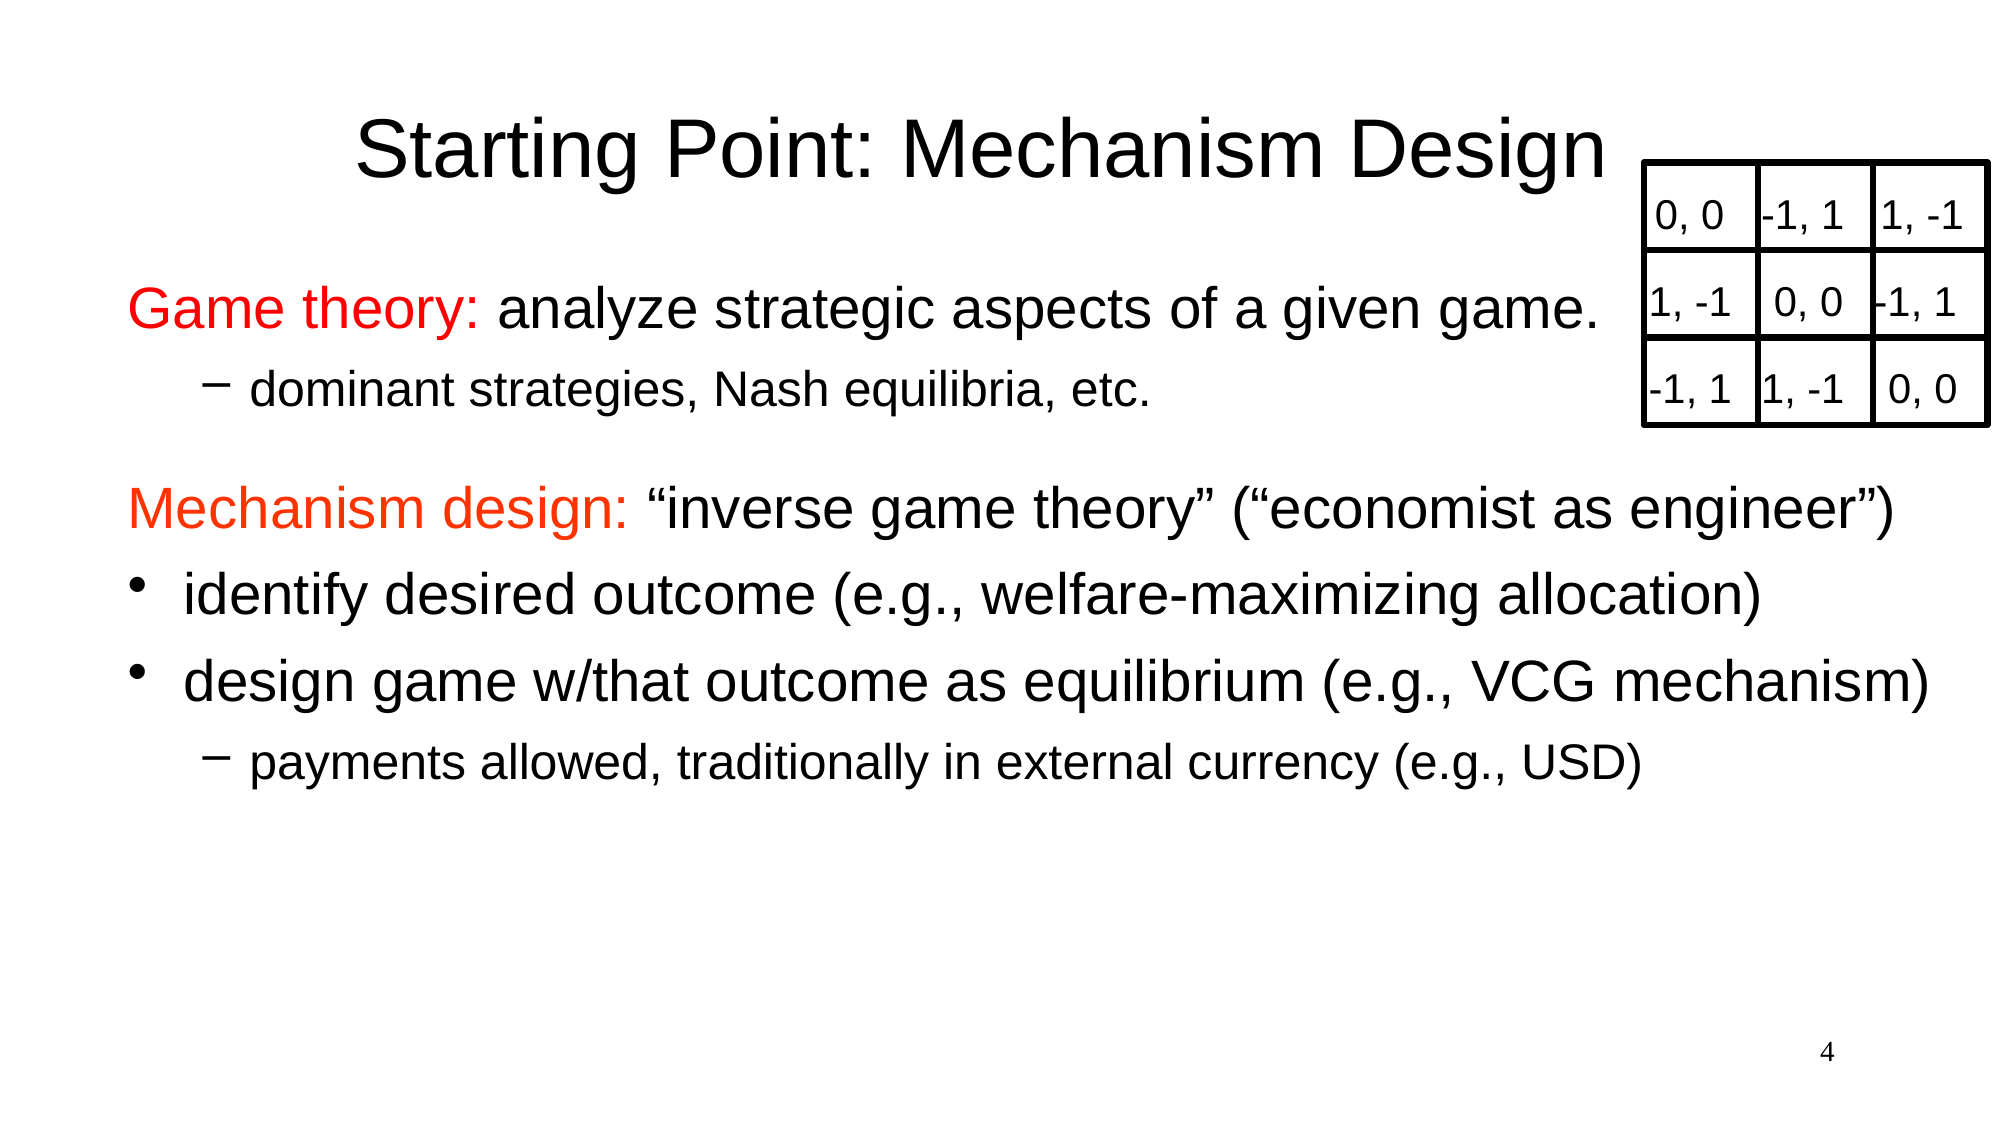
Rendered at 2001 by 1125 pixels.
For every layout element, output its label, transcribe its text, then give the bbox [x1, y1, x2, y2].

list Game theory: analyze strategic aspects of a given game. dominant strategies, Nash equilibria, etc. Mechanism design: “inverse game theory” (“economist as engineer”) identify desired outcome (e.g., welfare-maximizing allocation) design game w/that outcome as equilibrium (e.g., VCG mechanism) payments allowed, traditionally in external currency (e.g., USD) [112, 262, 1964, 1026]
slide_number 4 [1433, 1024, 1851, 1101]
title Starting Point: Mechanism Design [199, 49, 1763, 238]
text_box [1643, 162, 1988, 426]
